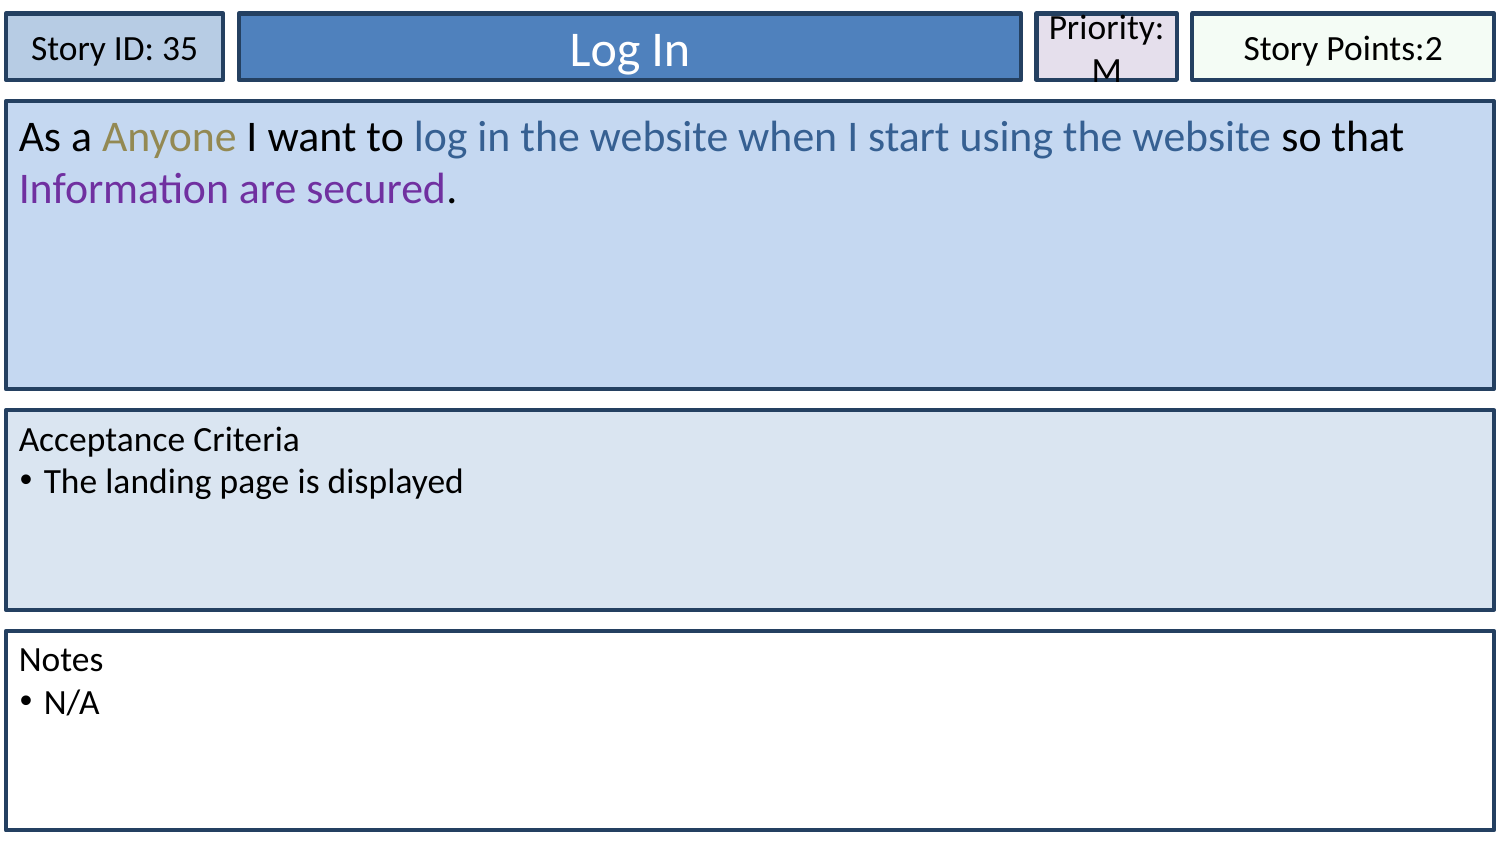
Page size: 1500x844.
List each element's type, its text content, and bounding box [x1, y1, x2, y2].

text_box Priority: M [1036, 13, 1177, 80]
text_box Acceptance Criteria The landing page is displayed [5, 410, 1494, 610]
text_box Story Points:2 [1192, 13, 1495, 80]
text_box Log In [238, 13, 1022, 80]
text_box As a Anyone I want to log in the website when I start using the website so that Information are secured. [5, 101, 1494, 389]
text_box Story ID: 35 [5, 13, 224, 80]
text_box Notes N/A [5, 631, 1494, 831]
